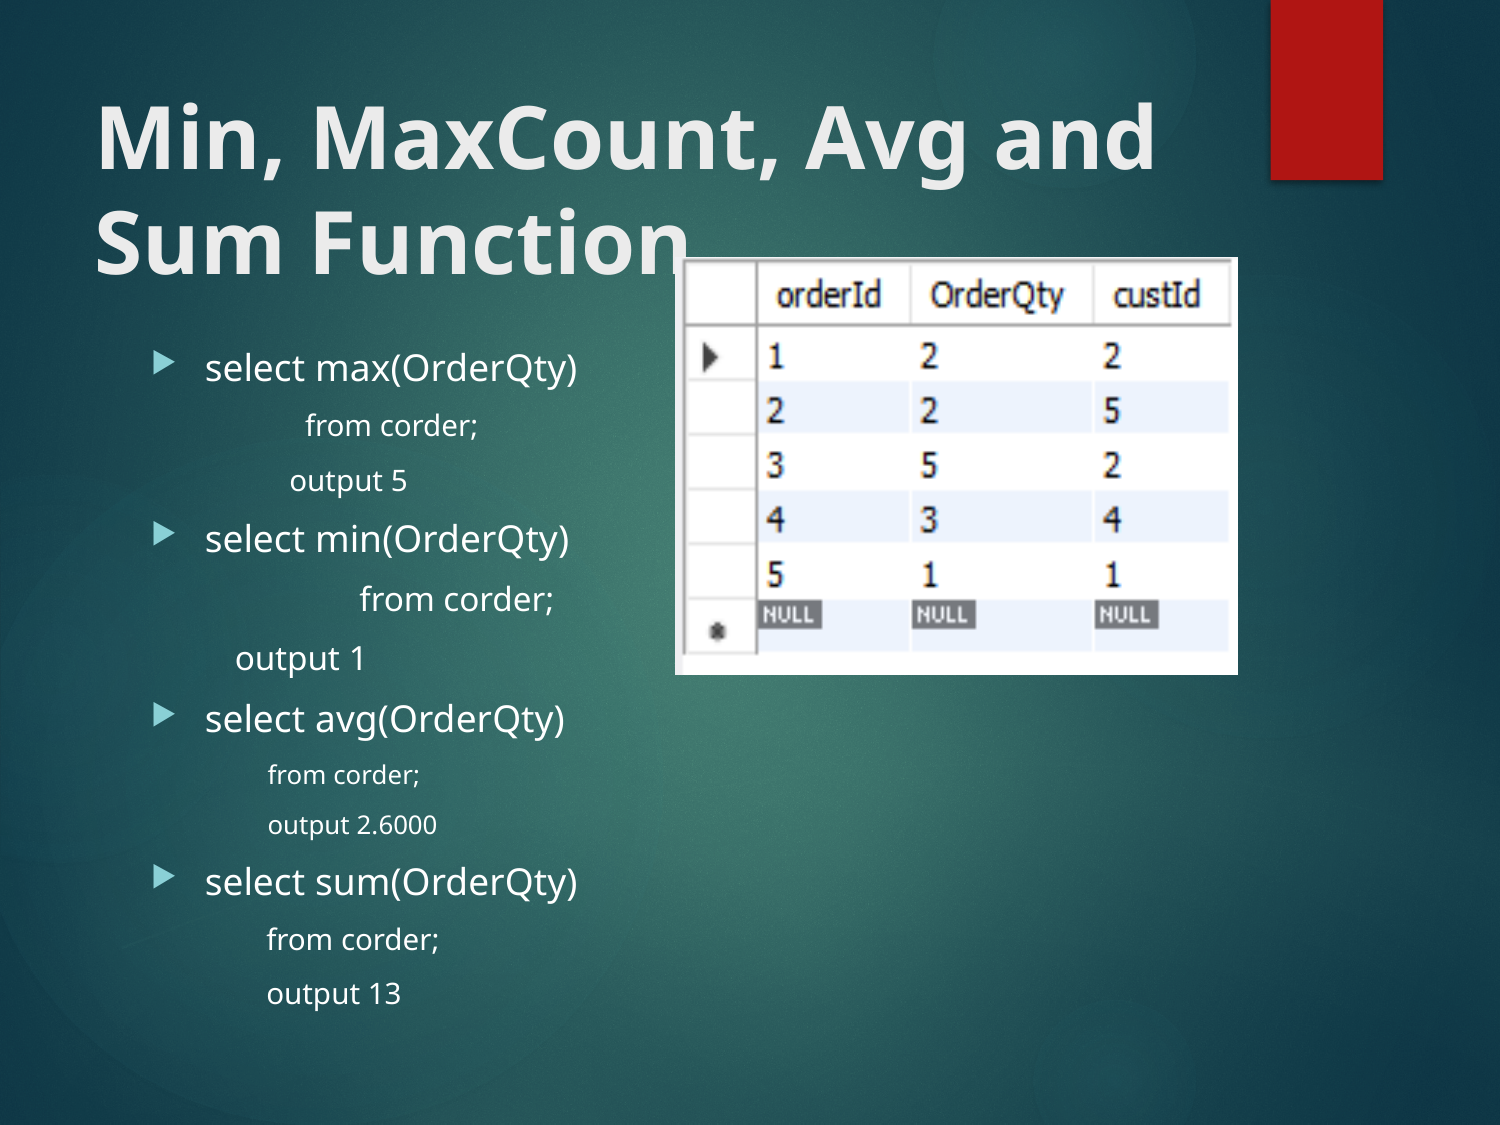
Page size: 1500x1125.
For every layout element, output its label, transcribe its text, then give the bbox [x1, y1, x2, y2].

title Min, MaxCount, Avg and Sum Function [79, 74, 1237, 304]
picture [674, 257, 1238, 676]
list select max(OrderQty) from corder; output 5 select min(OrderQty) from corder; output 1 select avg(OrderQty) from corder; output 2.6000 select sum(OrderQty) from corder; output 13 [135, 336, 1237, 1025]
